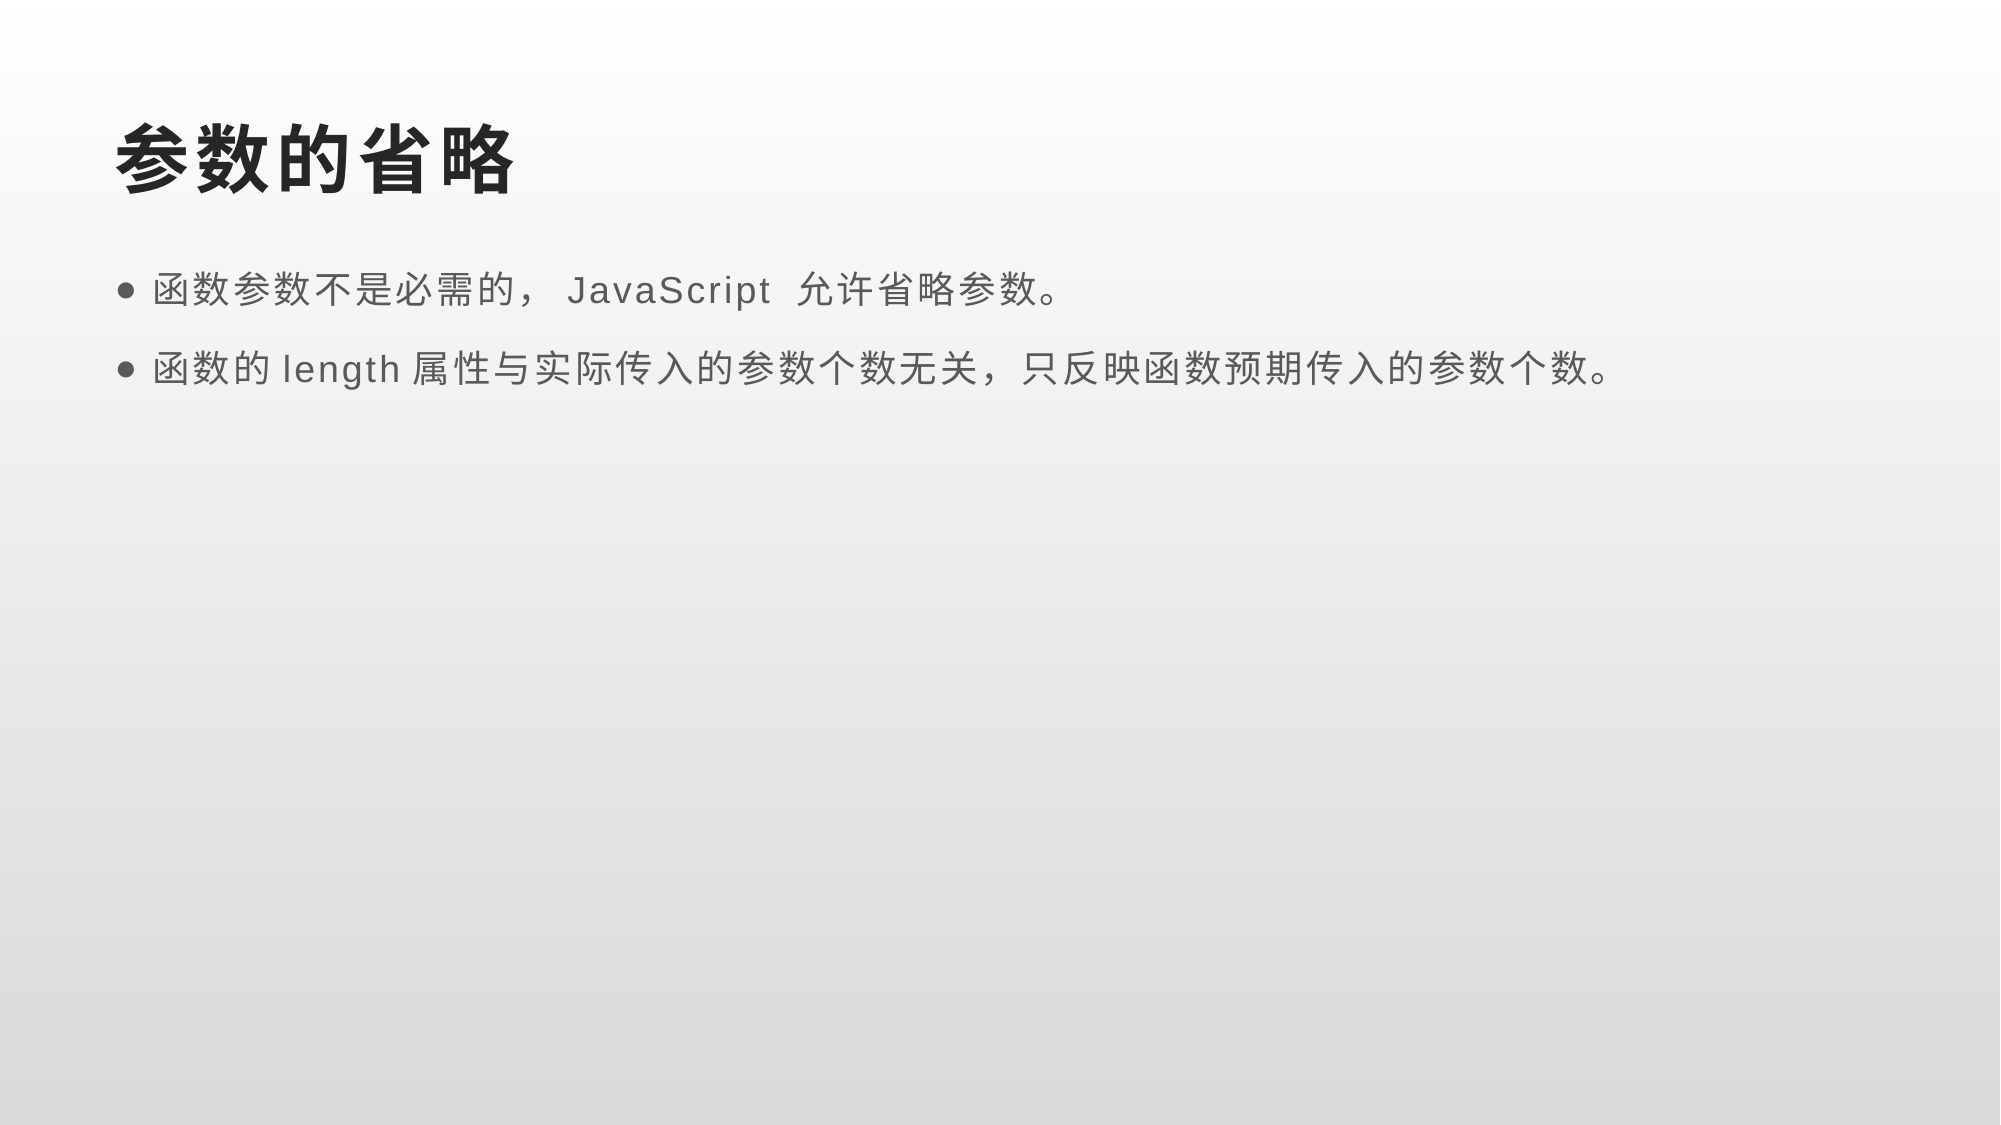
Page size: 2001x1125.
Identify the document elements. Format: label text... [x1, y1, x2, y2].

list 函数参数不是必需的，JavaScript 允许省略参数。 函数的length属性与实际传入的参数个数无关，只反映函数预期传入的参数个数。 [99, 244, 1900, 1026]
title 参数的省略 [99, 99, 1900, 216]
